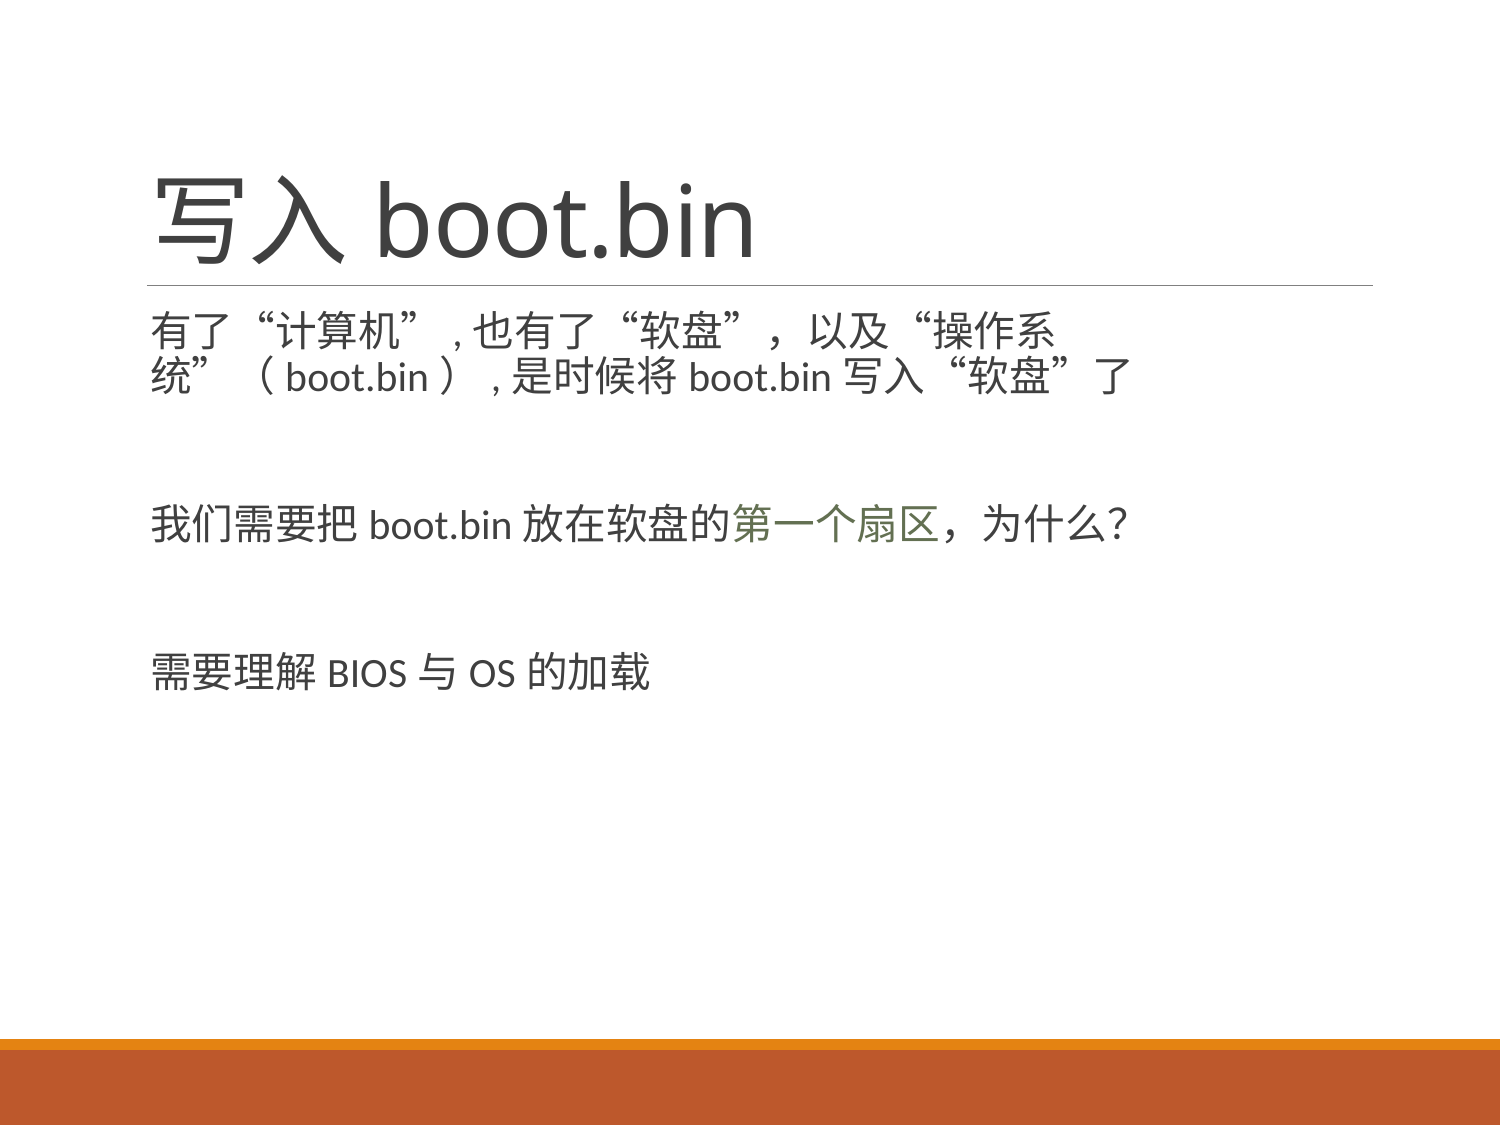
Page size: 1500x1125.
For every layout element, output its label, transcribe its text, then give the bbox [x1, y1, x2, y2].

title 写入boot.bin [135, 47, 1373, 285]
list 有了“计算机”,也有了“软盘”，以及“操作系统”（boot.bin）,是时候将boot.bin写入“软盘”了 我们需要把boot.bin放在软盘的第一个扇区，为什么？ 需要理解BIOS与OS的加载 [135, 302, 1373, 963]
